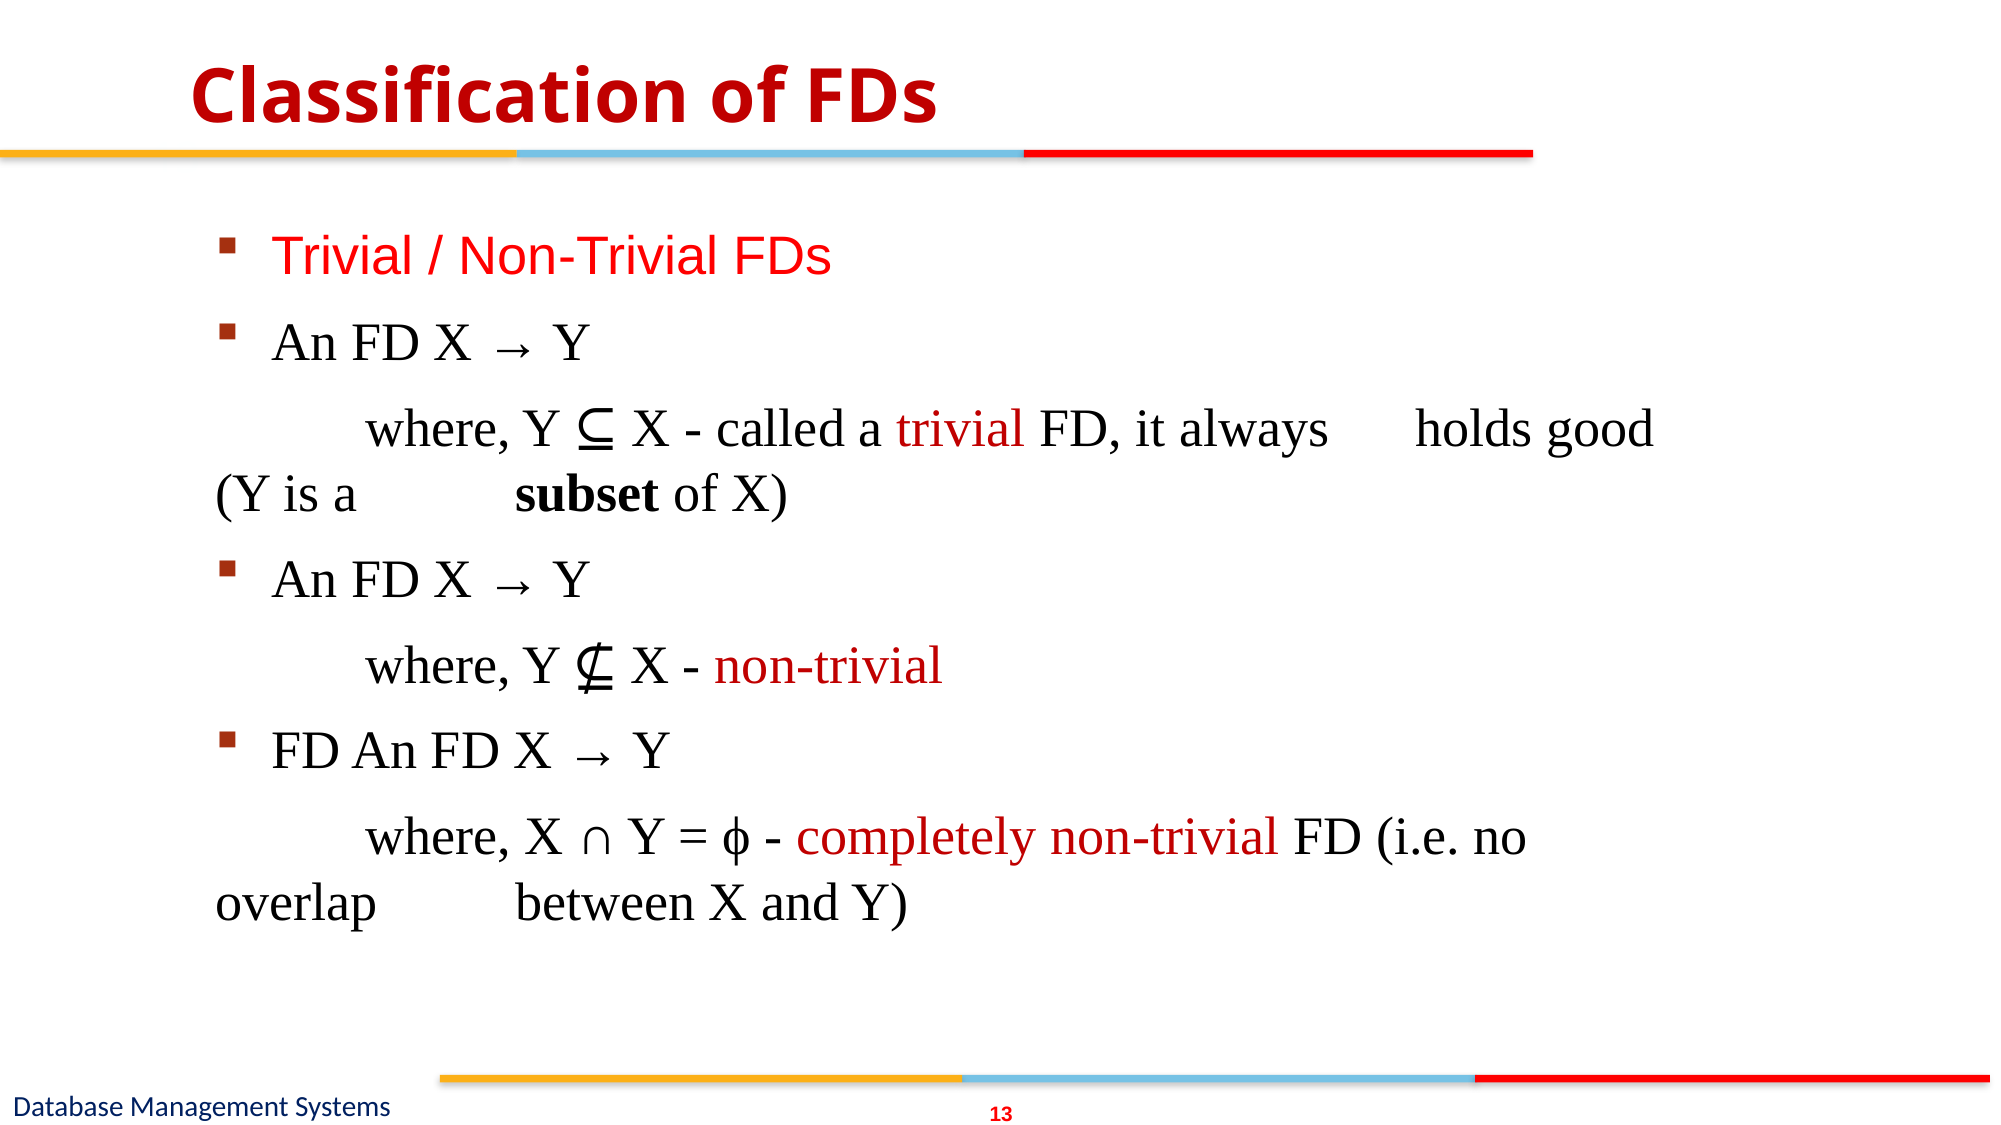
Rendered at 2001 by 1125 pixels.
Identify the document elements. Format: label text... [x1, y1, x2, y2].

title Classification of FDs [174, 39, 1613, 167]
list Trivial / Non-Trivial FDs An FD X → Y where, Y ⊆ X - called a trivial FD, it always holds good (Y is a subset of X) An FD X → Y where, Y ⊈ X - non-trivial FD An FD X → Y where, X ∩ Y = ϕ - completely non-trivial FD (i.e. no overlap between X and Y) [200, 212, 1700, 970]
slide_number 13 [87, 129, 216, 190]
